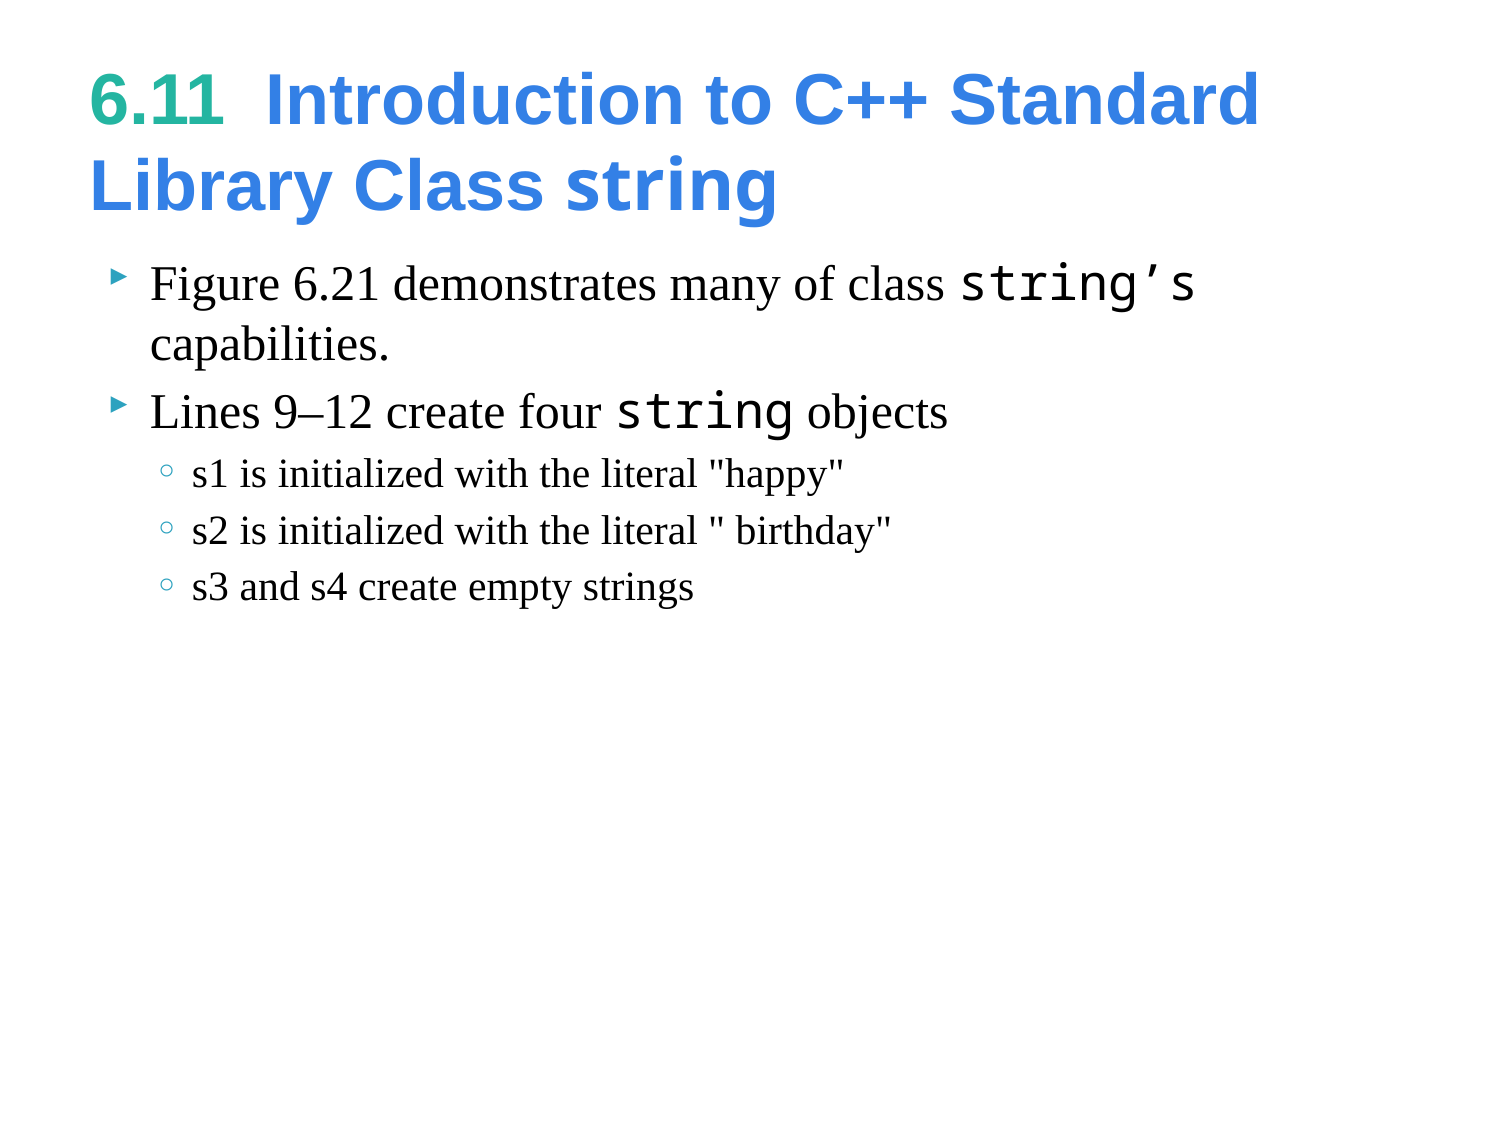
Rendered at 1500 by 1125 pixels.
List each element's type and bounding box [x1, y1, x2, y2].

title [75, 45, 1425, 233]
list [74, 242, 1426, 1036]
